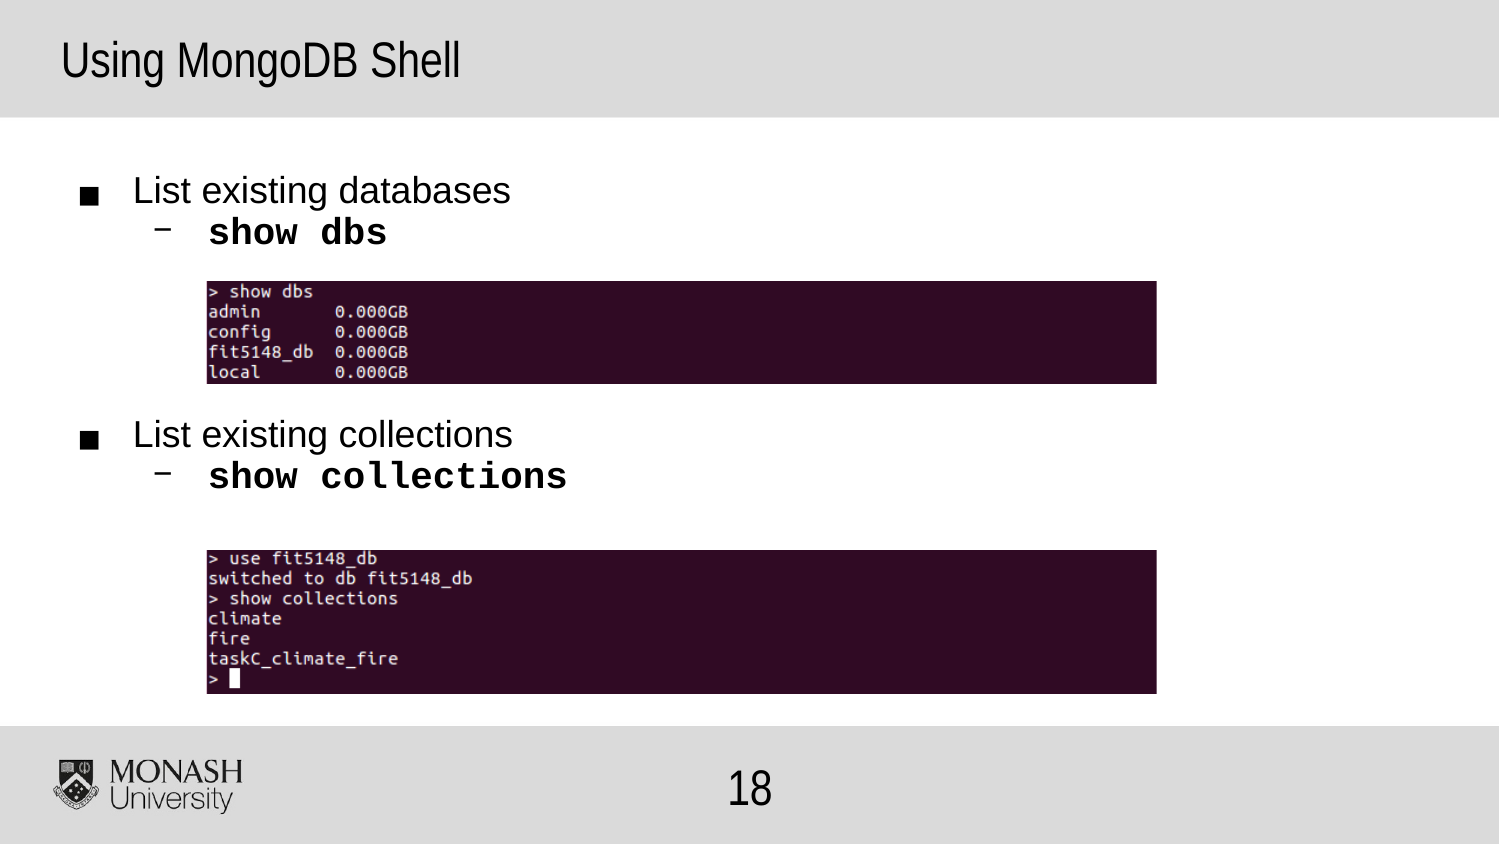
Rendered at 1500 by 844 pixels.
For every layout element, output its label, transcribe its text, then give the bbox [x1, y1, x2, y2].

list List existing databases show dbs List existing collections show collections [42, 163, 1408, 844]
picture [0, 0, 1499, 844]
picture [206, 549, 1157, 695]
picture [206, 281, 1157, 384]
list Using MongoDB Shell [45, 19, 1464, 97]
